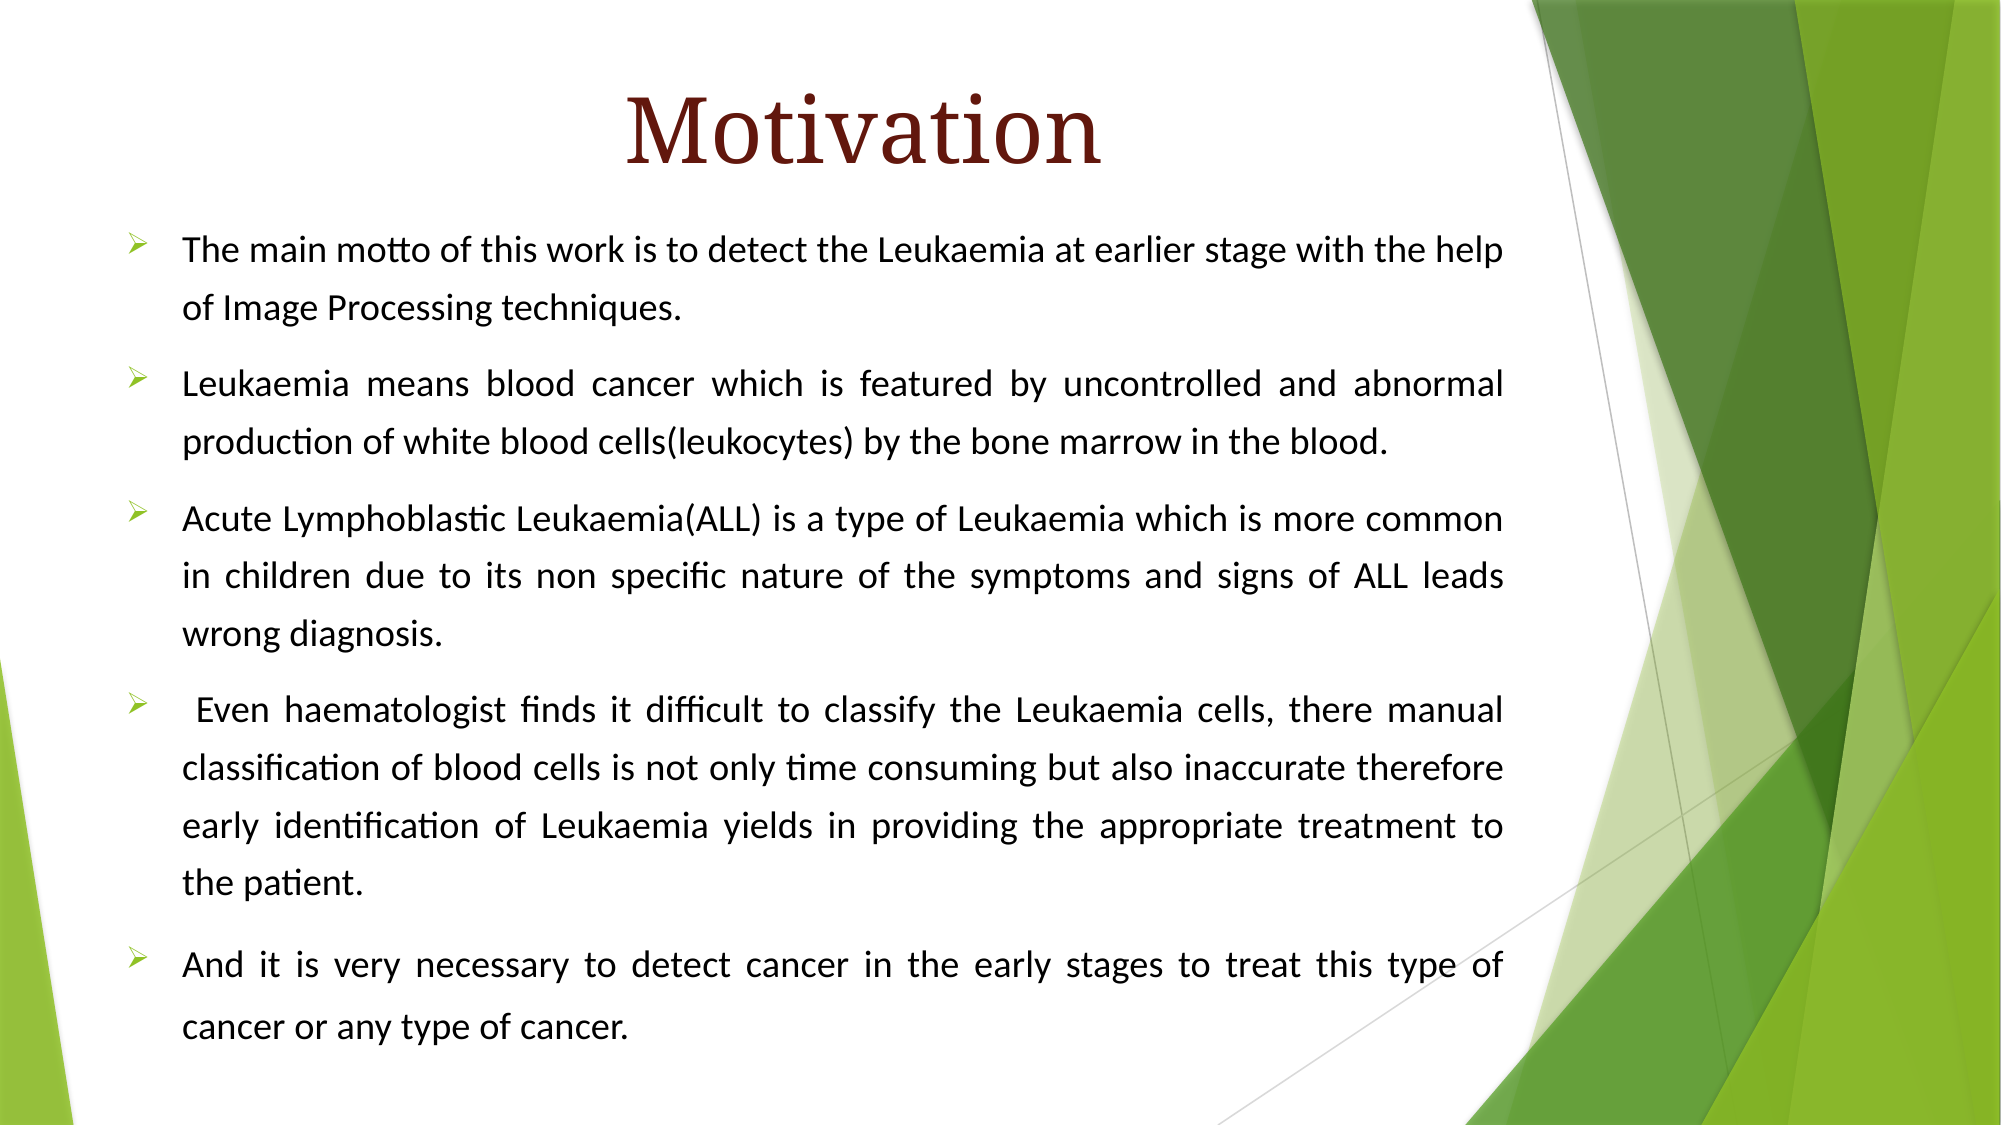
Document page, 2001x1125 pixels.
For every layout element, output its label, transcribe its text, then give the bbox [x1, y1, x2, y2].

title Motivation [111, 64, 1522, 193]
list The main motto of this work is to detect the Leukaemia at earlier stage with the help of Image Processing techniques. Leukaemia means blood cancer which is featured by uncontrolled and abnormal production of white blood cells(leukocytes) by the bone marrow in the blood. Acute Lymphoblastic Leukaemia(ALL) is a type of Leukaemia which is more common in children due to its non specific nature of the symptoms and signs of ALL leads wrong diagnosis. Even haematologist finds it difficult to classify the Leukaemia cells, there manual classification of blood cells is not only time consuming but also inaccurate therefore early identification of Leukaemia yields in providing the appropriate treatment to the patient. And it is very necessary to detect cancer in the early stages to treat this type of cancer or any type of cancer. [111, 205, 1522, 1061]
